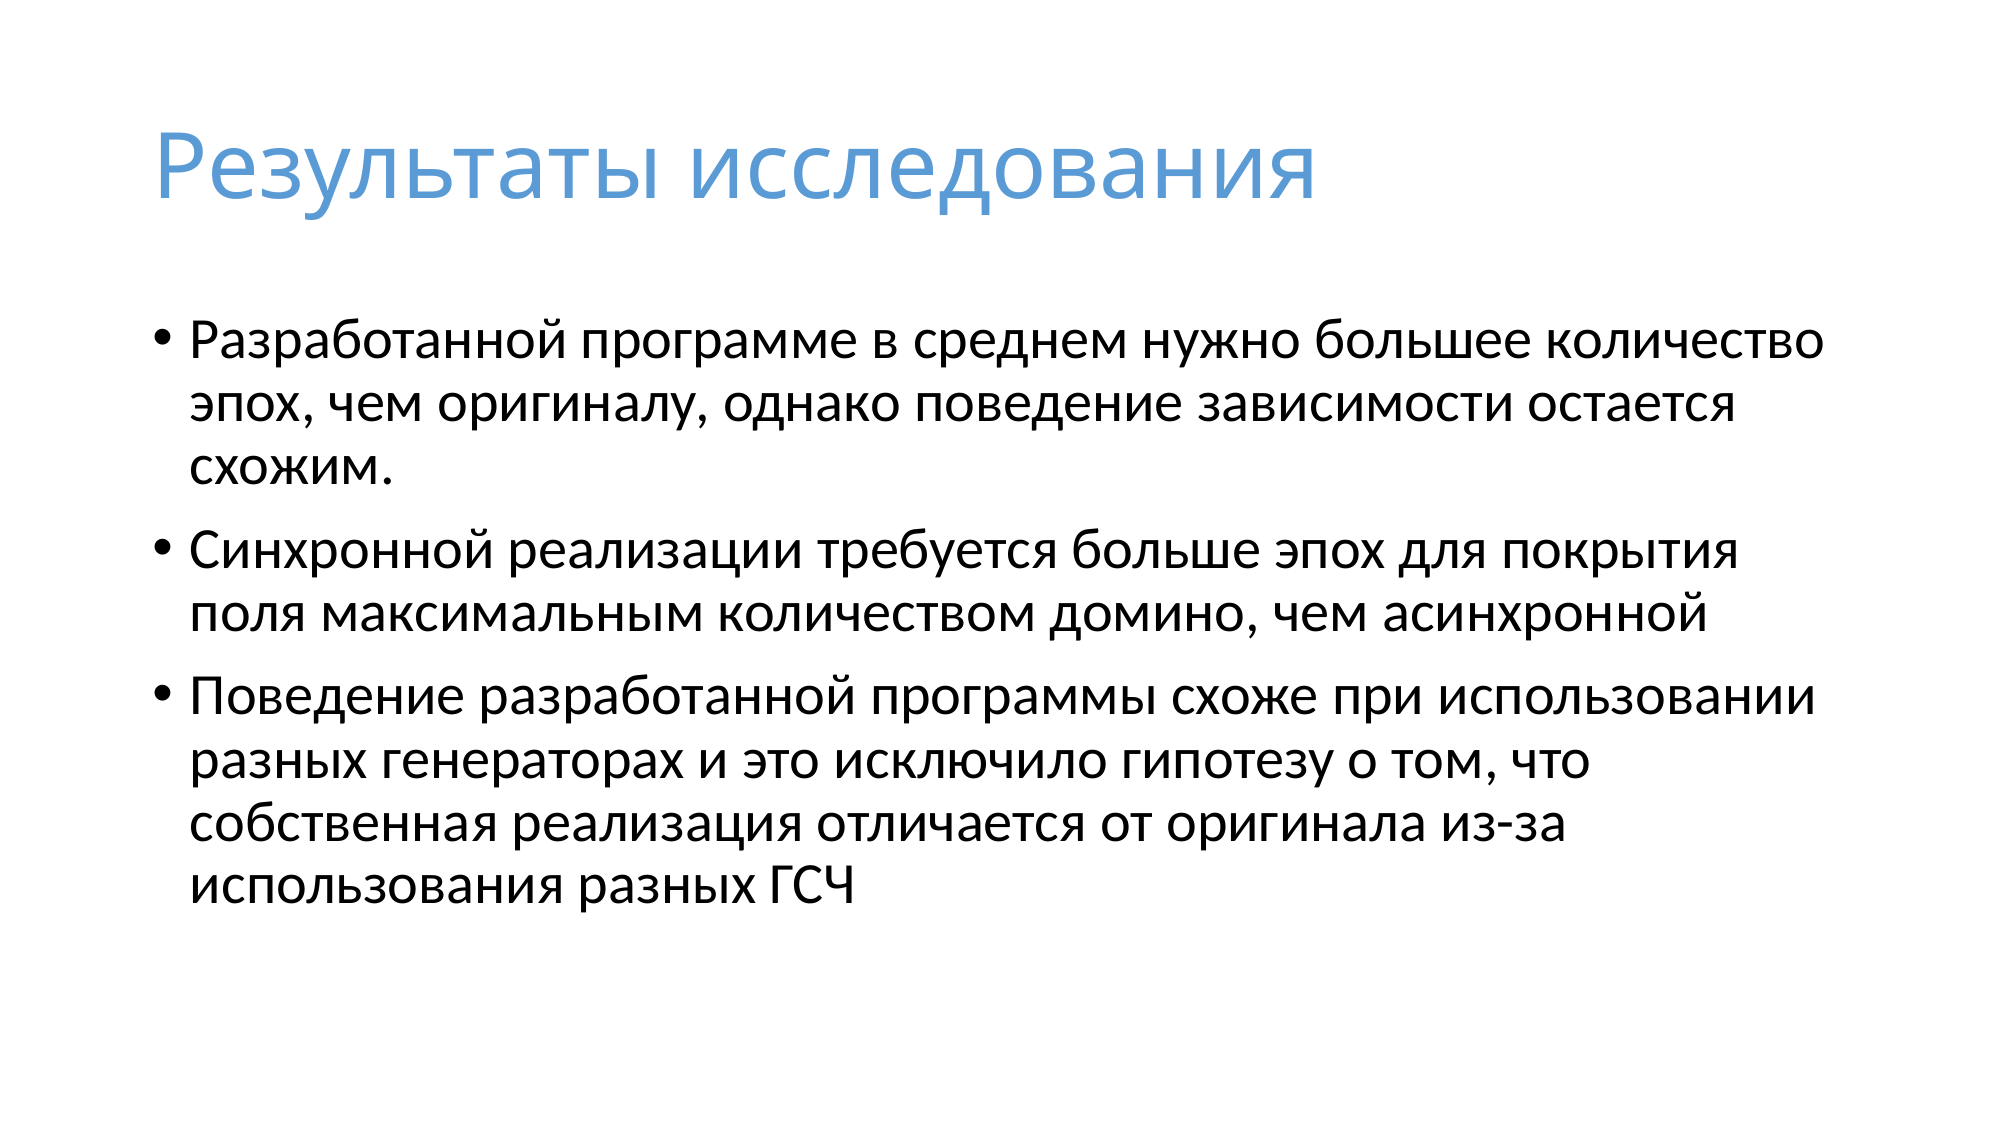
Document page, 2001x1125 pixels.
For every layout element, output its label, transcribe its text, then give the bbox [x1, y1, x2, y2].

title Результаты исследования [137, 59, 1863, 278]
list Разработанной программе в среднем нужно большее количество эпох, чем оригиналу, однако поведение зависимости остается схожим. Синхронной реализации требуется больше эпох для покрытия поля максимальным количеством домино, чем асинхронной Поведение разработанной программы схоже при использовании разных генераторах и это исключило гипотезу о том, что собственная реализация отличается от оригинала из-за использования разных ГСЧ [137, 300, 1863, 1015]
